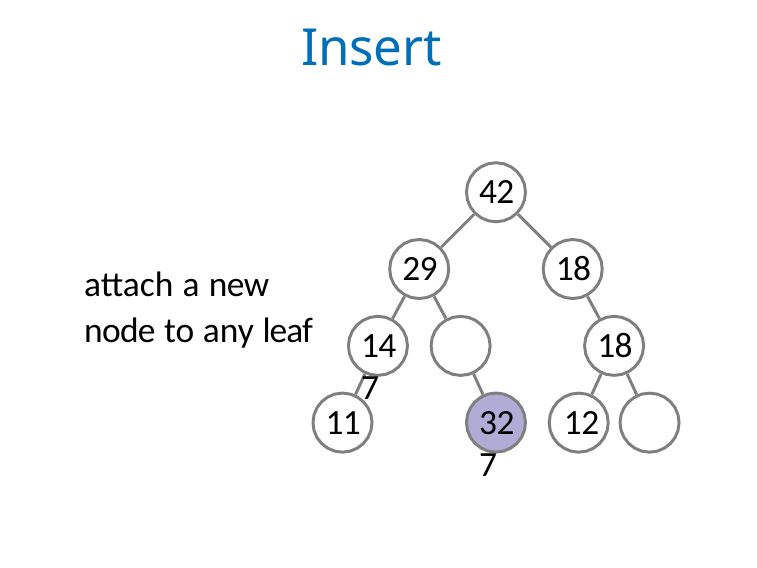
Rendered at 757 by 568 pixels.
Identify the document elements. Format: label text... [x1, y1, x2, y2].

title Insert [36, 11, 720, 110]
text_box 42 [477, 166, 515, 211]
text_box attach a new node to any leaf [82, 256, 315, 350]
text_box [312, 400, 373, 453]
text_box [432, 237, 605, 454]
text_box 11 [323, 396, 362, 442]
text_box 32 12 7 [477, 396, 661, 484]
text_box 18 [609, 319, 634, 365]
text_box [348, 324, 358, 368]
text_box [389, 246, 427, 299]
text_box 29 [400, 242, 427, 288]
text_box [609, 324, 644, 376]
text_box [637, 393, 680, 450]
text_box [466, 169, 526, 222]
text_box 14 7 [358, 319, 427, 408]
text_box [482, 162, 510, 166]
